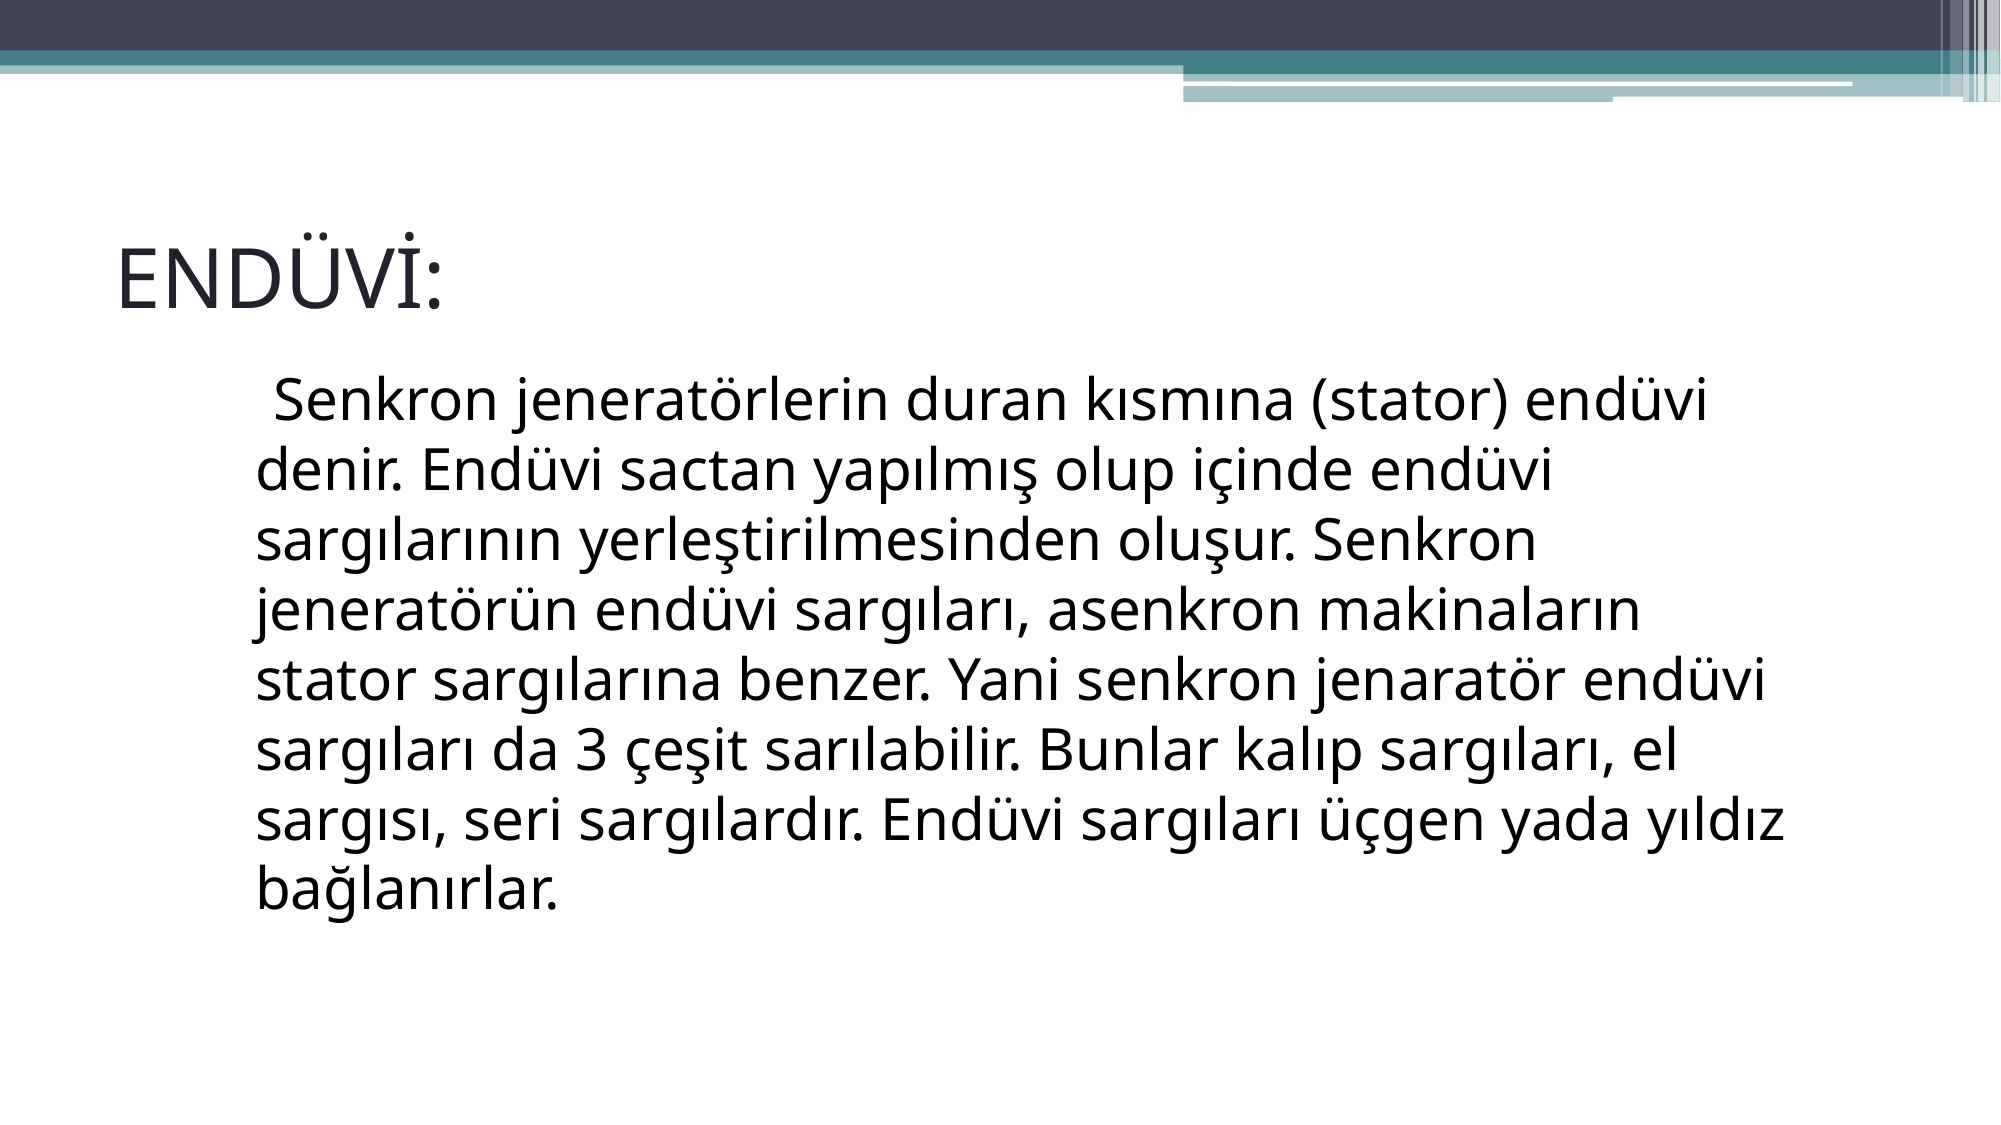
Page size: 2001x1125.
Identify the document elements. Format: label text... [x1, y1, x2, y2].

list Senkron jeneratörlerin duran kısmına (stator) endüvi denir. Endüvi sactan yapılmış olup içinde endüvi sargılarının yerleştirilmesinden oluşur. Senkron jeneratörün endüvi sargıları, asenkron makinaların stator sargılarına benzer. Yani senkron jenaratör endüvi sargıları da 3 çeşit sarılabilir. Bunlar kalıp sargıları, el sargısı, seri sargılardır. Endüvi sargıları üçgen yada yıldız bağlanırlar. [180, 354, 1830, 1013]
title ENDÜVİ: [99, 187, 1900, 363]
